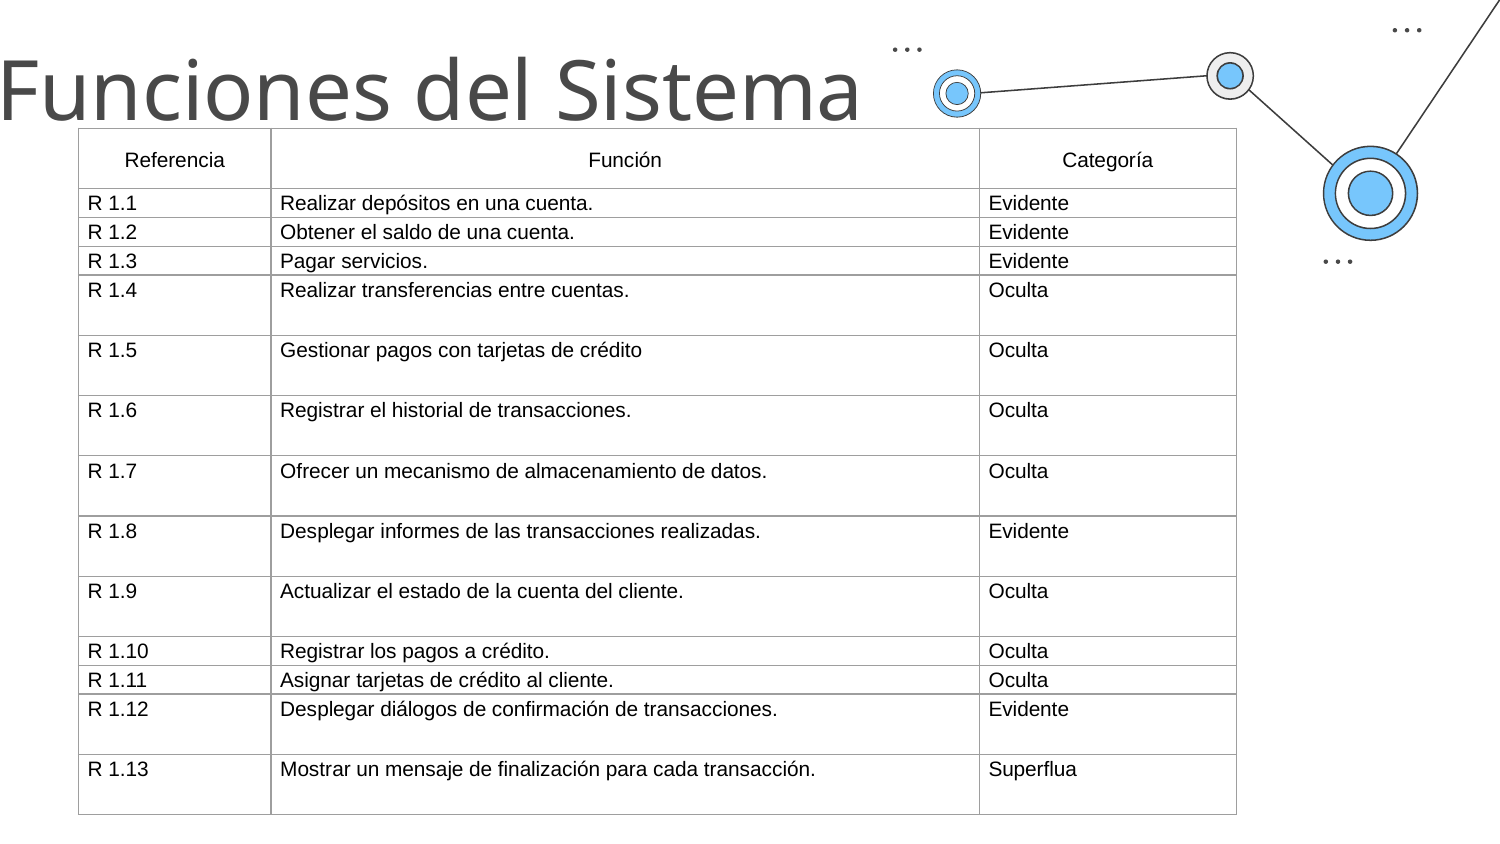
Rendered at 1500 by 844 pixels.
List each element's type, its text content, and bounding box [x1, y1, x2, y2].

table_cell Gestionar pagos con tarjetas de crédito [272, 336, 979, 395]
table_cell Realizar depósitos en una cuenta. [272, 189, 979, 217]
table_cell Evidente [980, 247, 1236, 274]
table_cell Realizar transferencias entre cuentas. [272, 276, 979, 335]
table_cell R 1.12 [79, 695, 270, 754]
table_cell Desplegar informes de las transacciones realizadas. [272, 517, 979, 576]
text_box Funciones del Sistema [0, 21, 977, 120]
table_header Función [272, 129, 979, 188]
table_cell Oculta [980, 666, 1236, 693]
table_cell Desplegar diálogos de confirmación de transacciones. [272, 695, 979, 754]
table_cell R 1.5 [79, 336, 270, 395]
table_cell Mostrar un mensaje de finalización para cada transacción. [272, 755, 979, 814]
table_cell Pagar servicios. [272, 247, 979, 274]
table_cell Oculta [980, 276, 1236, 335]
table_cell R 1.13 [79, 755, 270, 814]
table_cell R 1.8 [79, 517, 270, 576]
table_cell Obtener el saldo de una cuenta. [272, 218, 979, 246]
table_cell Asignar tarjetas de crédito al cliente. [272, 666, 979, 693]
table_cell Registrar el historial de transacciones. [272, 396, 979, 455]
table_cell R 1.10 [79, 637, 270, 665]
table_cell Evidente [980, 517, 1236, 576]
table_cell R 1.2 [79, 218, 270, 246]
table_cell R 1.9 [79, 577, 270, 636]
table_cell Oculta [980, 637, 1236, 665]
table_header Categoría [980, 129, 1236, 188]
table_cell Ofrecer un mecanismo de almacenamiento de datos. [272, 456, 979, 515]
table_cell R 1.6 [79, 396, 270, 455]
table_cell Actualizar el estado de la cuenta del cliente. [272, 577, 979, 636]
table_header Referencia [79, 129, 270, 188]
table_cell Evidente [980, 695, 1236, 754]
table_cell Evidente [980, 189, 1236, 217]
table_cell Evidente [980, 218, 1236, 246]
table_cell Superflua [980, 755, 1236, 814]
table_cell Oculta [980, 336, 1236, 395]
table_cell Oculta [980, 396, 1236, 455]
table_cell Registrar los pagos a crédito. [272, 637, 979, 665]
table_cell R 1.11 [79, 666, 270, 693]
table_cell R 1.1 [79, 189, 270, 217]
table_cell R 1.3 [79, 247, 270, 274]
table_cell R 1.4 [79, 276, 270, 335]
table_cell Oculta [980, 456, 1236, 515]
table_cell Oculta [980, 577, 1236, 636]
table_cell R 1.7 [79, 456, 270, 515]
